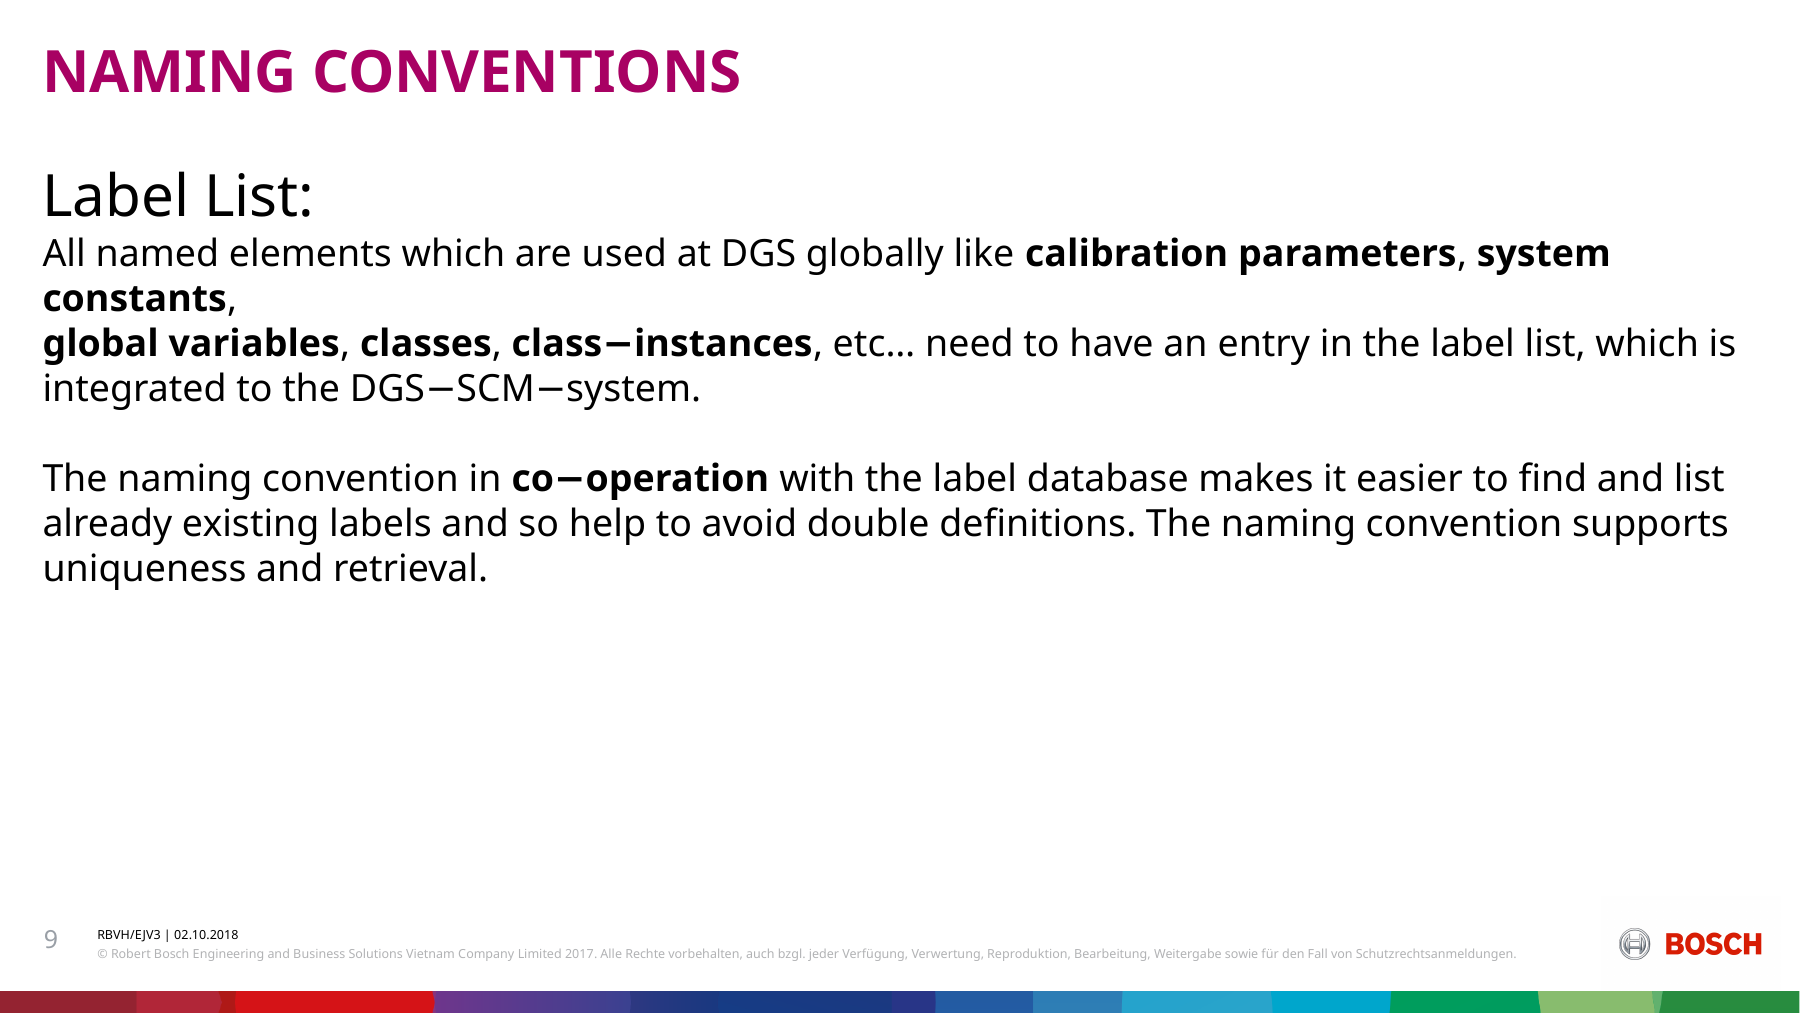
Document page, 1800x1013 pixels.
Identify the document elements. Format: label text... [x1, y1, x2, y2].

text_box [42, 212, 391, 897]
text_box © Robert Bosch Engineering and Business Solutions Vietnam Company Limited 2017. Alle Rechte vorbehalten, auch bzgl. jeder Verfügung, Verwertung, Reproduktion, Bearbeitung, Weitergabe sowie für den Fall von Schutzrechtsanmeldungen. [97, 944, 1599, 980]
text_box RBVH/EJV3 | 02.10.2018 [97, 925, 1599, 944]
text_box NAMING CONVENTIONS Label List: All named elements which are used at DGS globally like calibration parameters, system constants, global variables, classes, class−instances, etc… need to have an entry in the label list, which is integrated to the DGS−SCM−system. The naming convention in co−operation with the label database makes it easier to find and list already existing labels and so help to avoid double definitions. The naming convention supports uniqueness and retrieval. [42, 42, 1758, 107]
picture [0, 991, 1272, 1013]
picture [1390, 991, 1800, 1013]
text_box 9 [43, 923, 92, 991]
